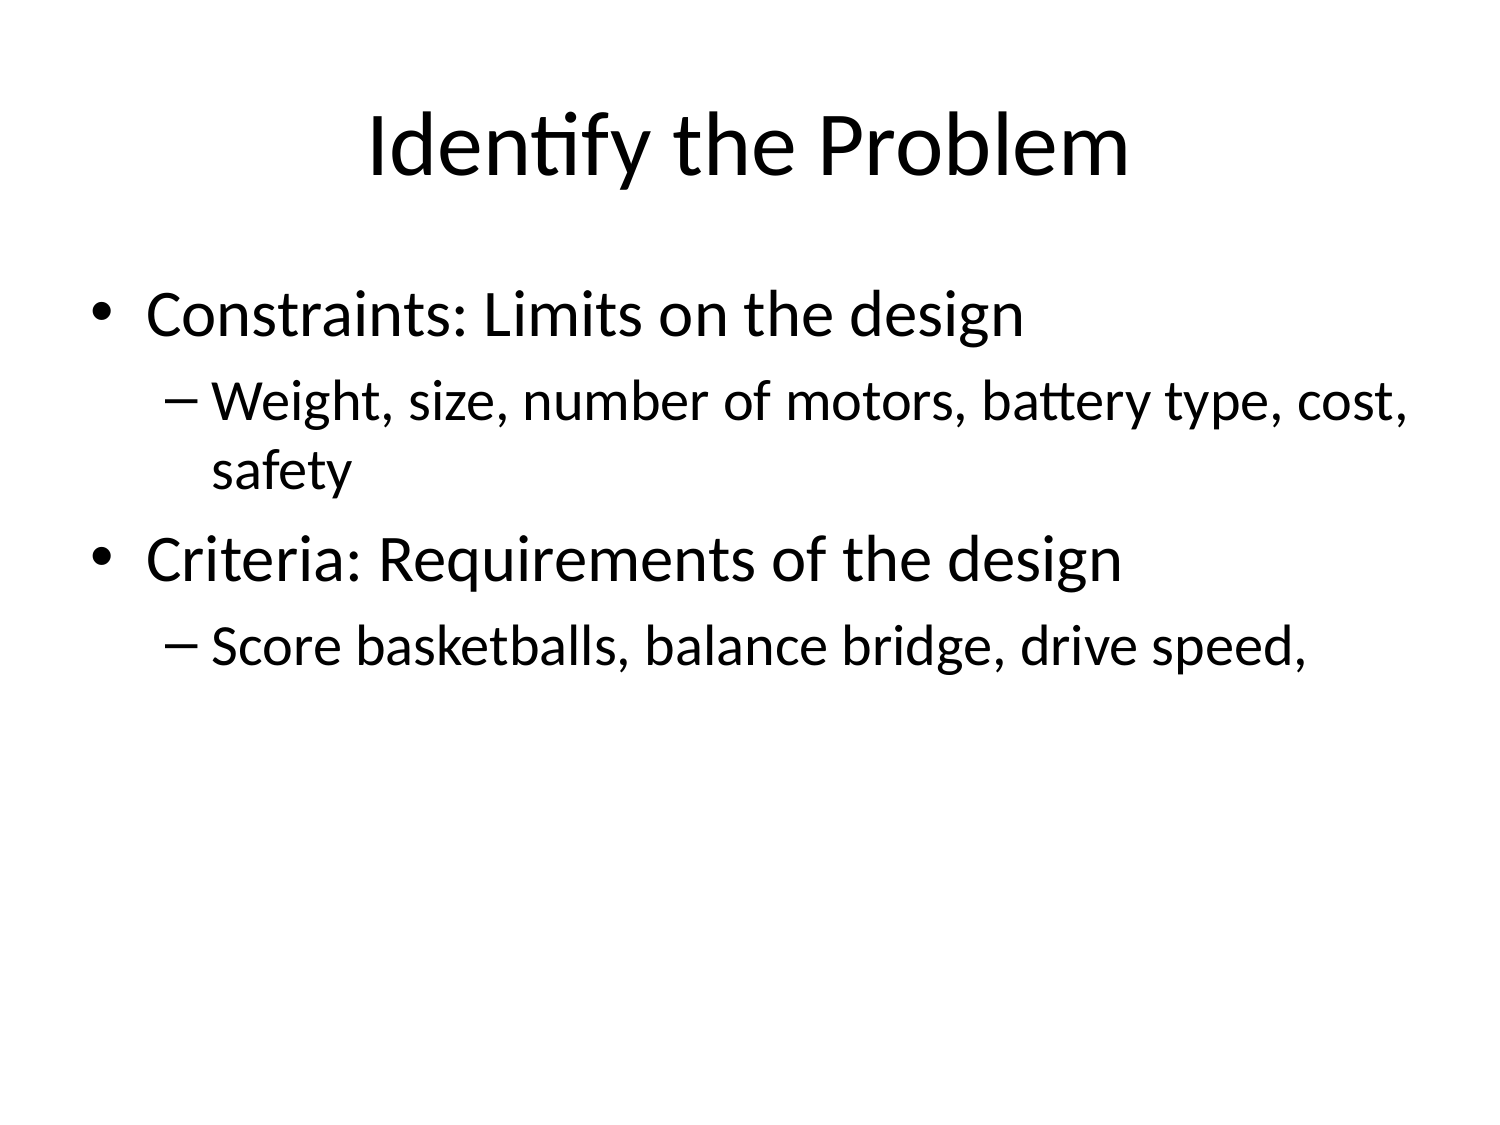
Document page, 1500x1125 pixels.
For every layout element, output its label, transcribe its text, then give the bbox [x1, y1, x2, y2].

list Constraints: Limits on the design Weight, size, number of motors, battery type, cost, safety Criteria: Requirements of the design Score basketballs, balance bridge, drive speed, [75, 262, 1425, 1005]
title Identify the Problem [75, 45, 1425, 233]
